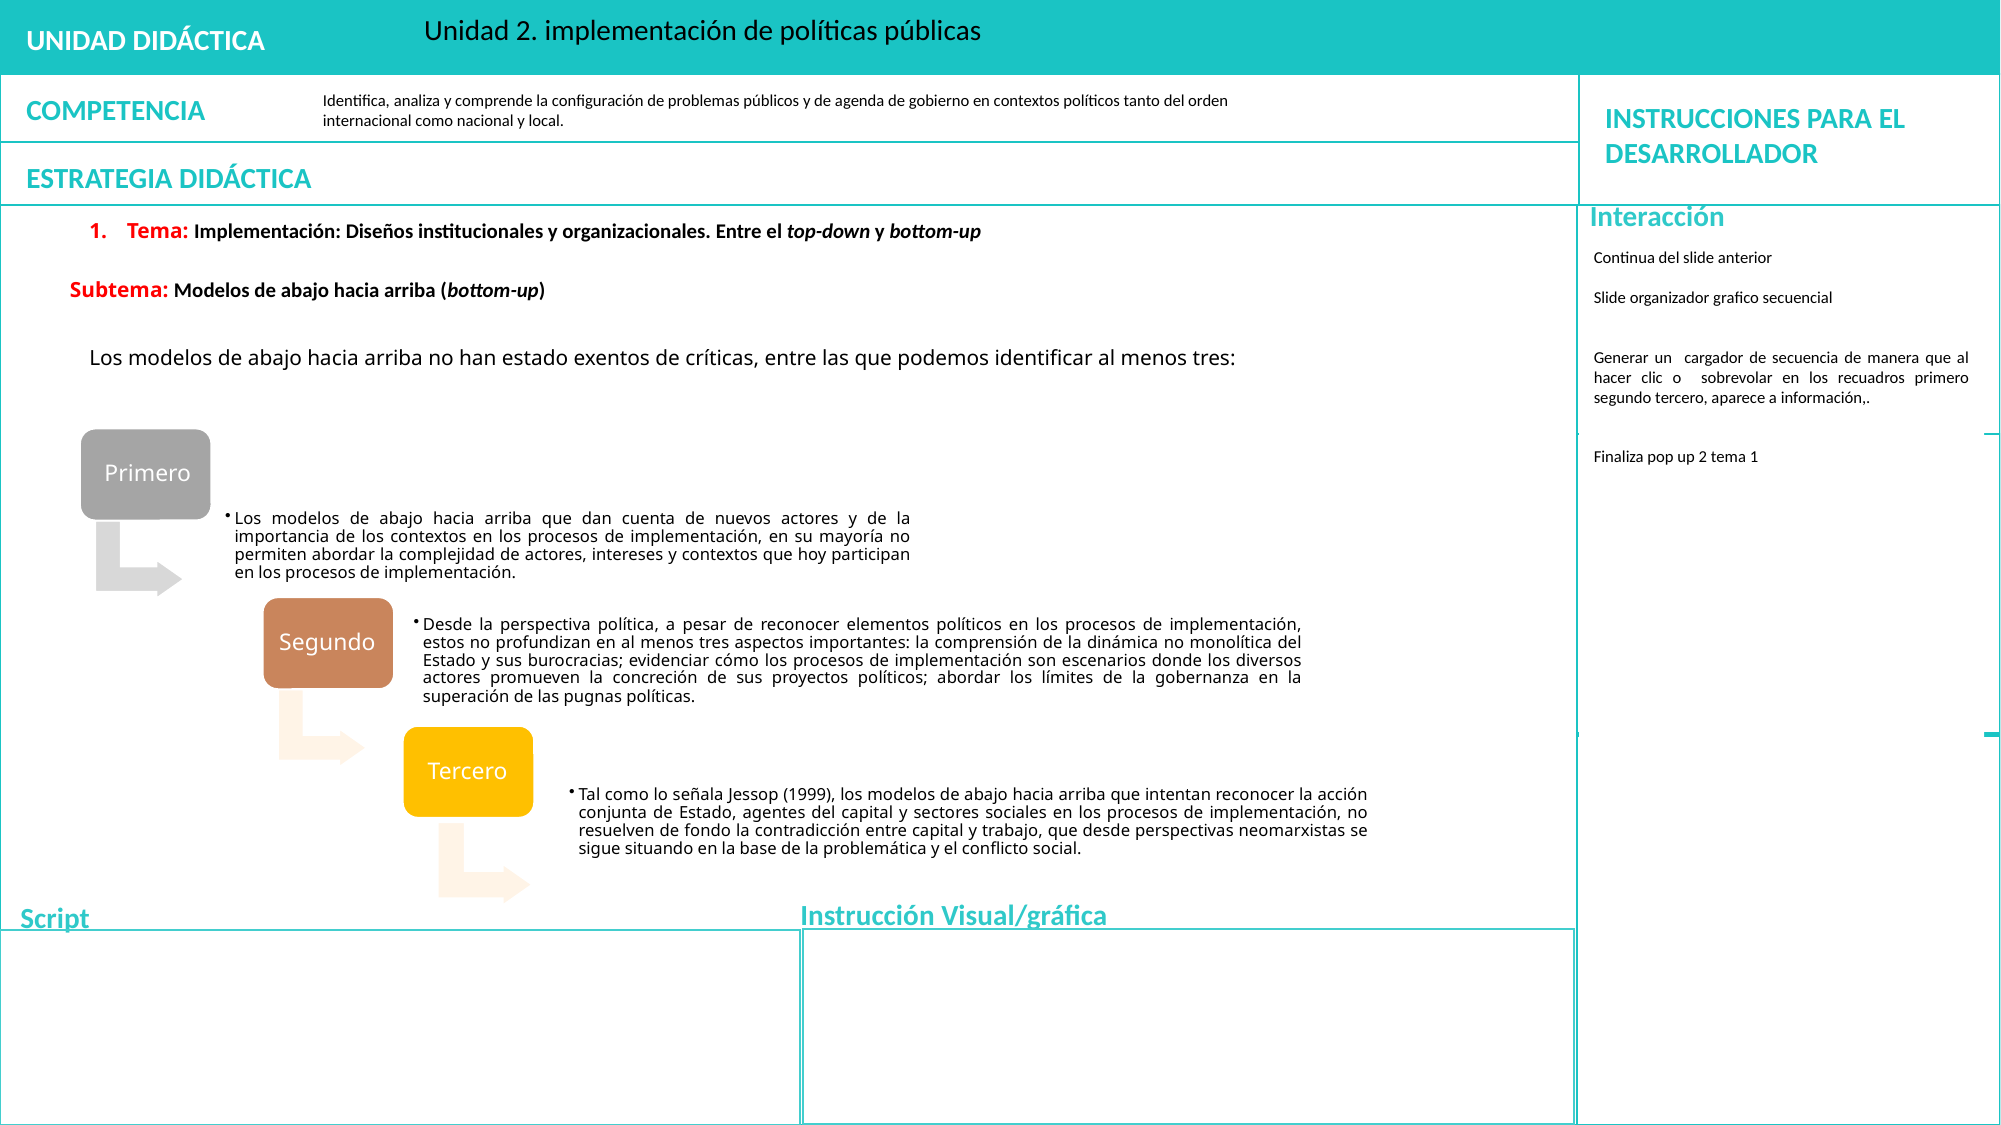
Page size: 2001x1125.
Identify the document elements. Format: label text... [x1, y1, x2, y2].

text_box Identifica, analiza y comprende la configuración de problemas públicos y de agenda de gobierno en contextos políticos tanto del orden internacional como nacional y local. [308, 82, 1326, 138]
text_box Tema: Implementación: Diseños institucionales y organizacionales. Entre el top-down y bottom-up [74, 210, 1245, 251]
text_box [54, 386, 1534, 1009]
list Continua del slide anterior Slide organizador grafico secuencial Generar un cargador de secuencia de manera que al hacer clic o sobrevolar en los recuadros primero segundo tercero, aparece a información,. Finaliza pop up 2 tema 1 [1579, 239, 1985, 1123]
text_box Los modelos de abajo hacia arriba no han estado exentos de críticas, entre las que podemos identificar al menos tres: [74, 336, 1546, 577]
list Unidad 2. implementación de políticas públicas [409, 8, 1995, 69]
text_box Subtema: Modelos de abajo hacia arriba (bottom-up) [54, 269, 862, 310]
